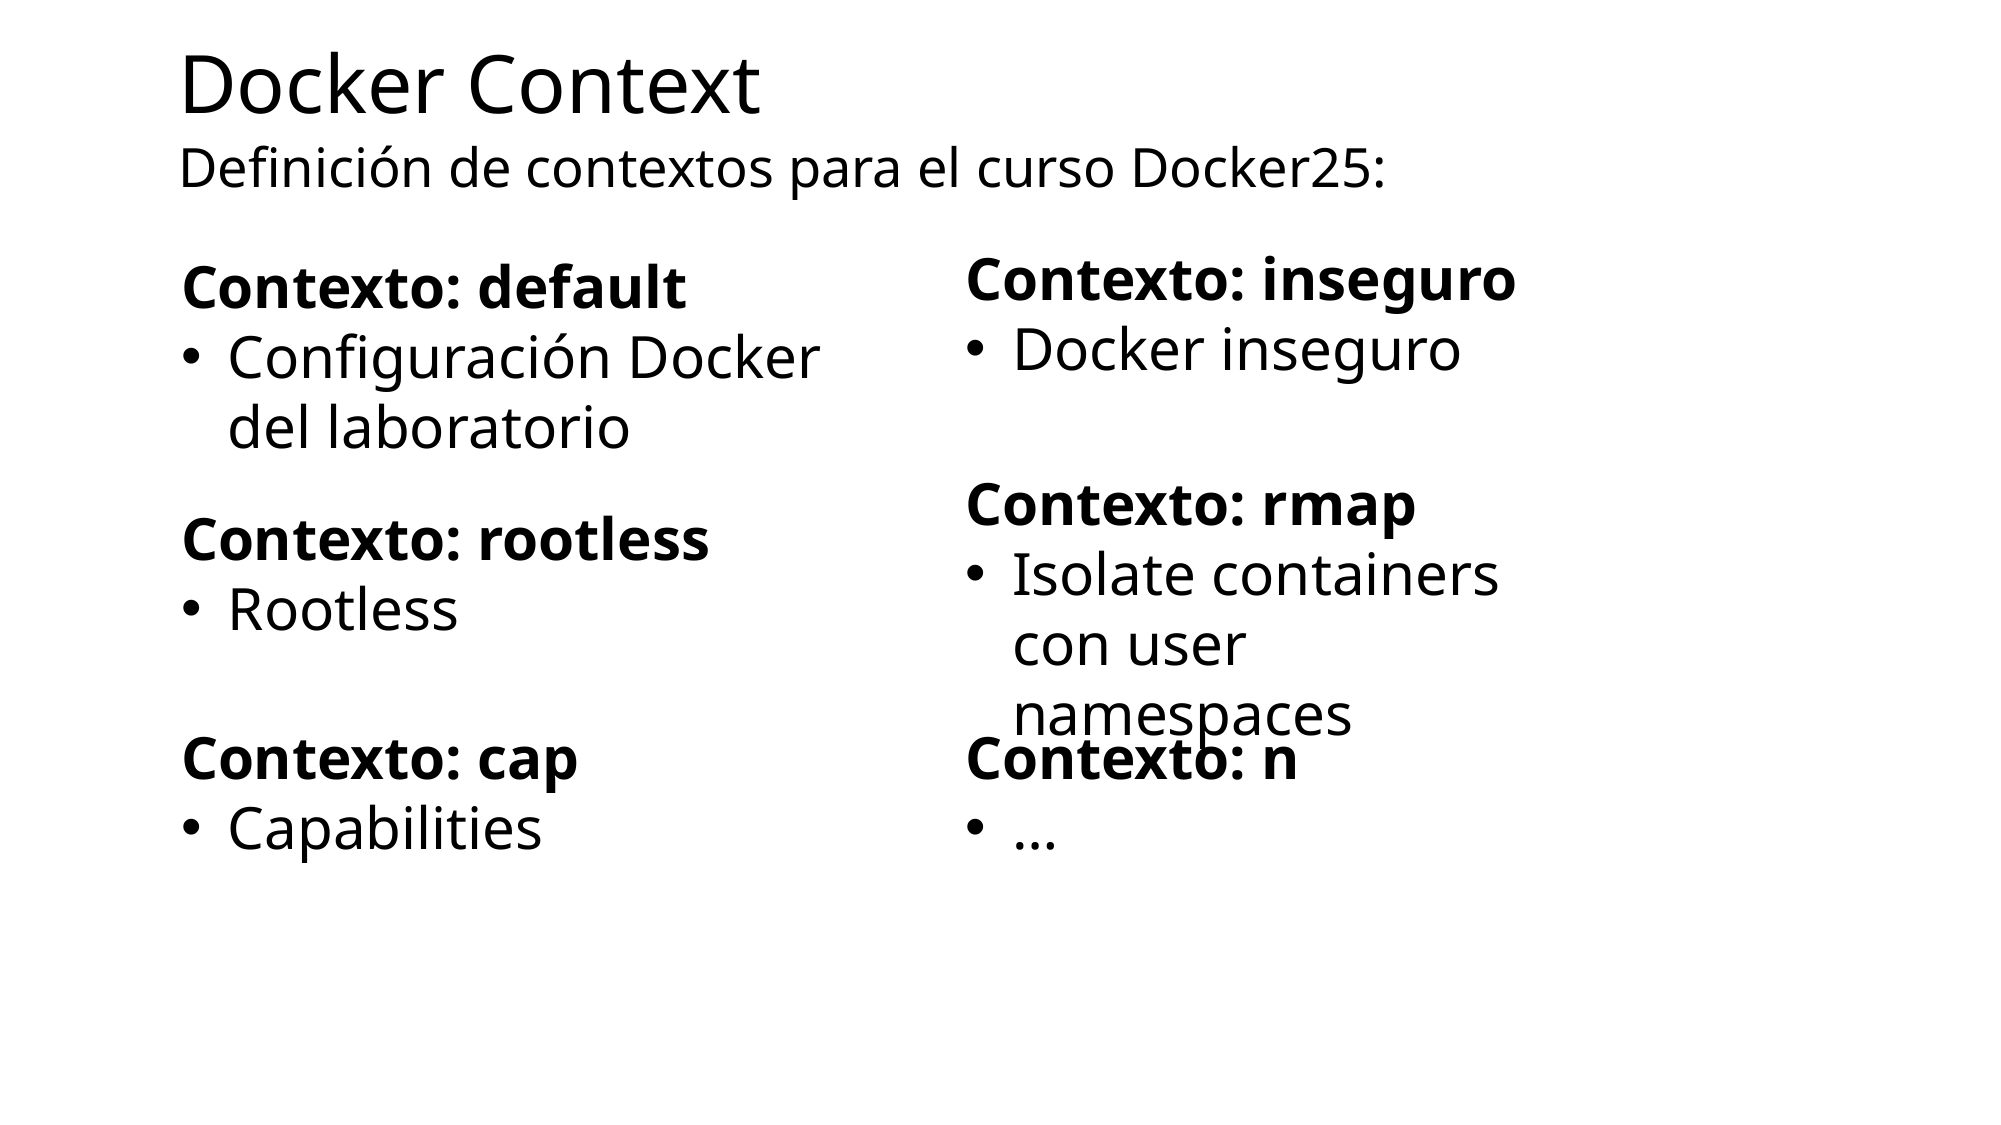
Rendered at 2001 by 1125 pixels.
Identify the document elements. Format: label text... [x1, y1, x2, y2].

text_box Contexto: n … [950, 713, 1588, 869]
list Definición de contextos para el curso Docker25: [163, 132, 1905, 218]
text_box Contexto: rootless Rootless [166, 495, 803, 650]
title Docker Context [163, 36, 1738, 132]
text_box Contexto: rmap Isolate containers con user namespaces [950, 459, 1588, 713]
text_box Contexto: default Configuración Docker del laboratorio [166, 242, 889, 468]
text_box Contexto: inseguro Docker inseguro [950, 234, 1588, 390]
text_box Contexto: cap Capabilities [166, 713, 803, 869]
